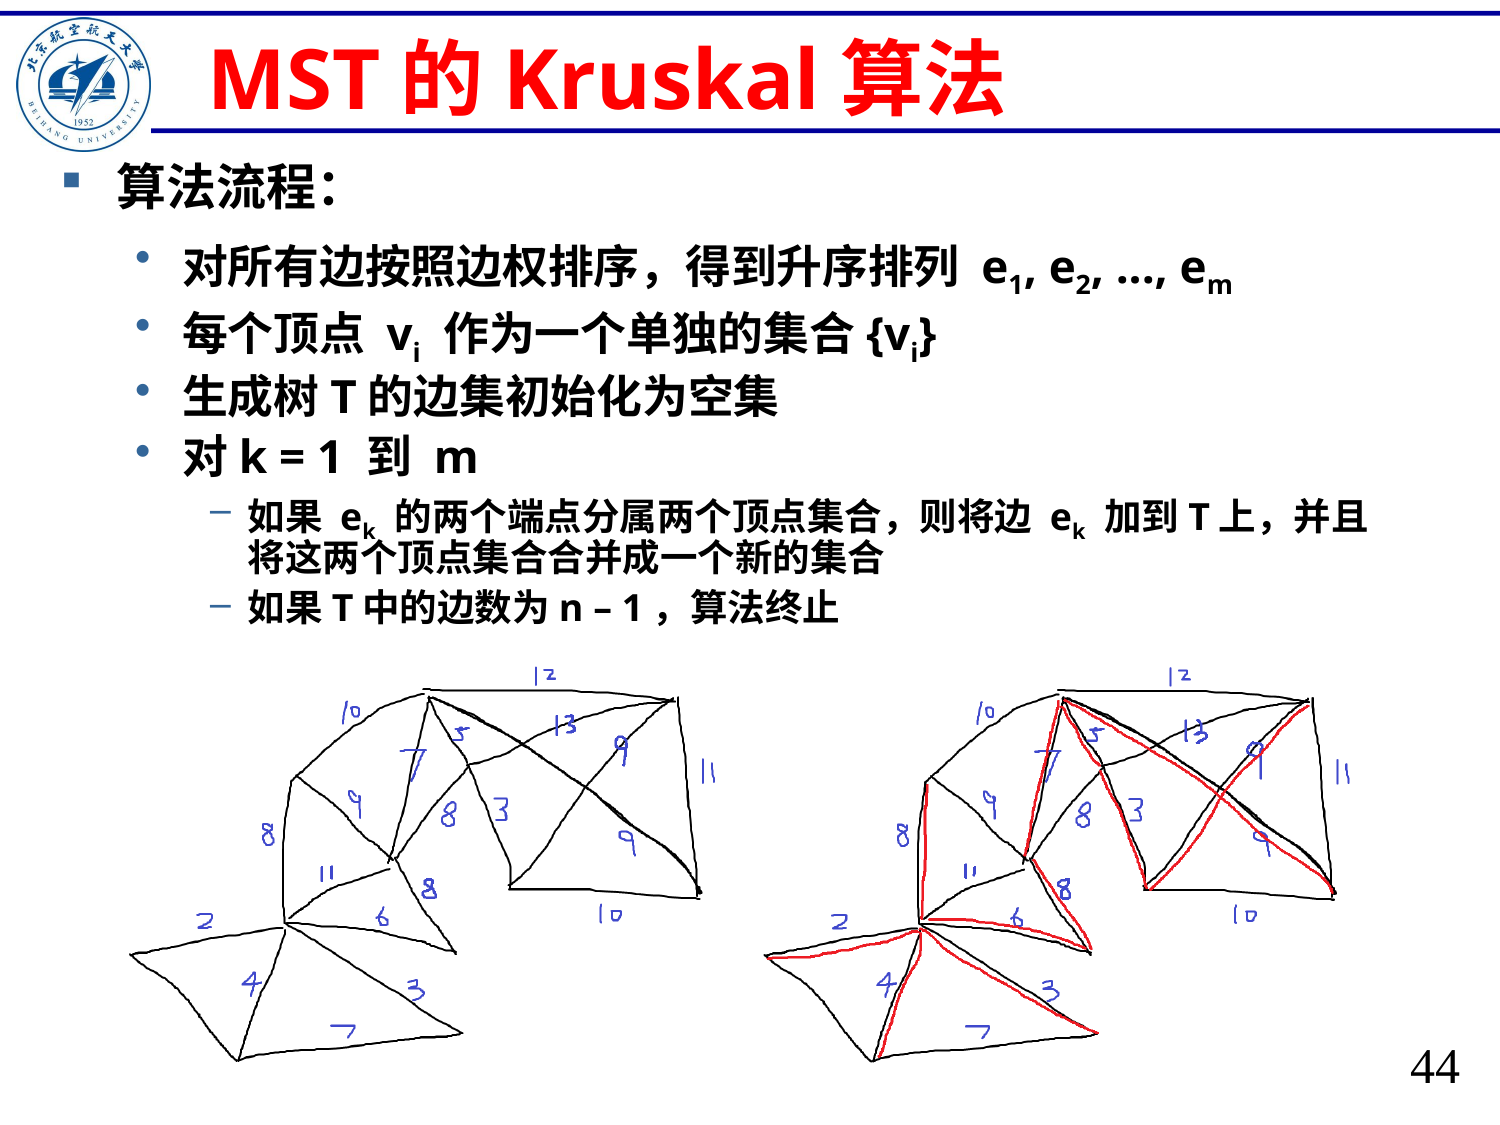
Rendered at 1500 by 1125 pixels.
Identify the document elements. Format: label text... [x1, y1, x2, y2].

picture [16, 17, 151, 152]
list 算法流程： 对所有边按照边权排序，得到升序排列 e1, e2, ..., em 每个顶点 vi 作为一个单独的集合{vi} 生成树T的边集初始化为空集 对k = 1 到 m 如果 ek 的两个端点分属两个顶点集合，则将边 ek 加到T上，并且将这两个顶点集合合并成一个新的集合 如果T中的边数为n – 1，算法终止 [45, 155, 1415, 1093]
picture [119, 636, 1370, 1089]
title MST的Kruskal算法 [192, 32, 1415, 120]
